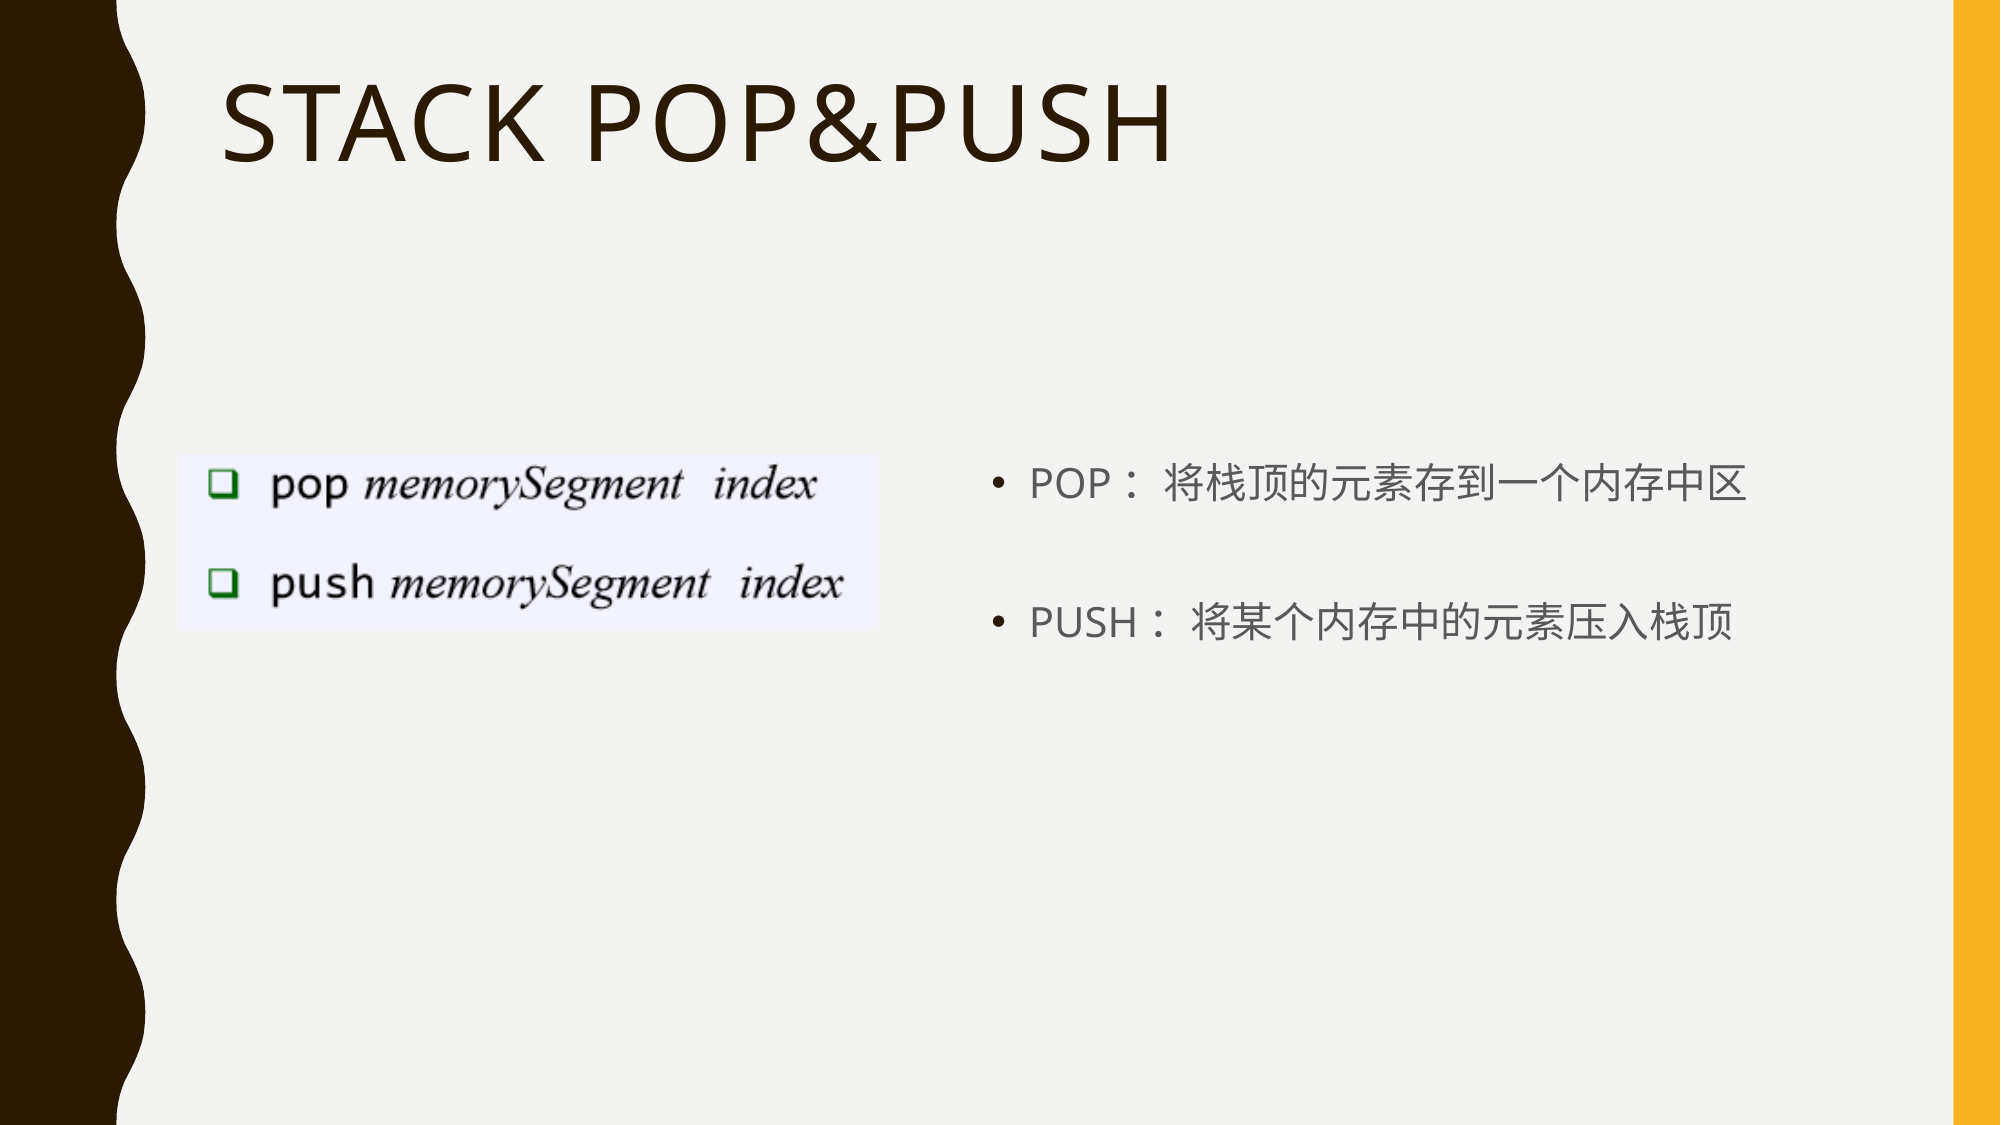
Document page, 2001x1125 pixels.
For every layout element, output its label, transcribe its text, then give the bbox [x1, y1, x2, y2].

picture [178, 454, 877, 629]
title STACK POP&PUSH [205, 62, 1875, 308]
list POP：将栈顶的元素存到一个内存中区 PUSH：将某个内存中的元素压入栈顶 [976, 444, 1894, 1004]
